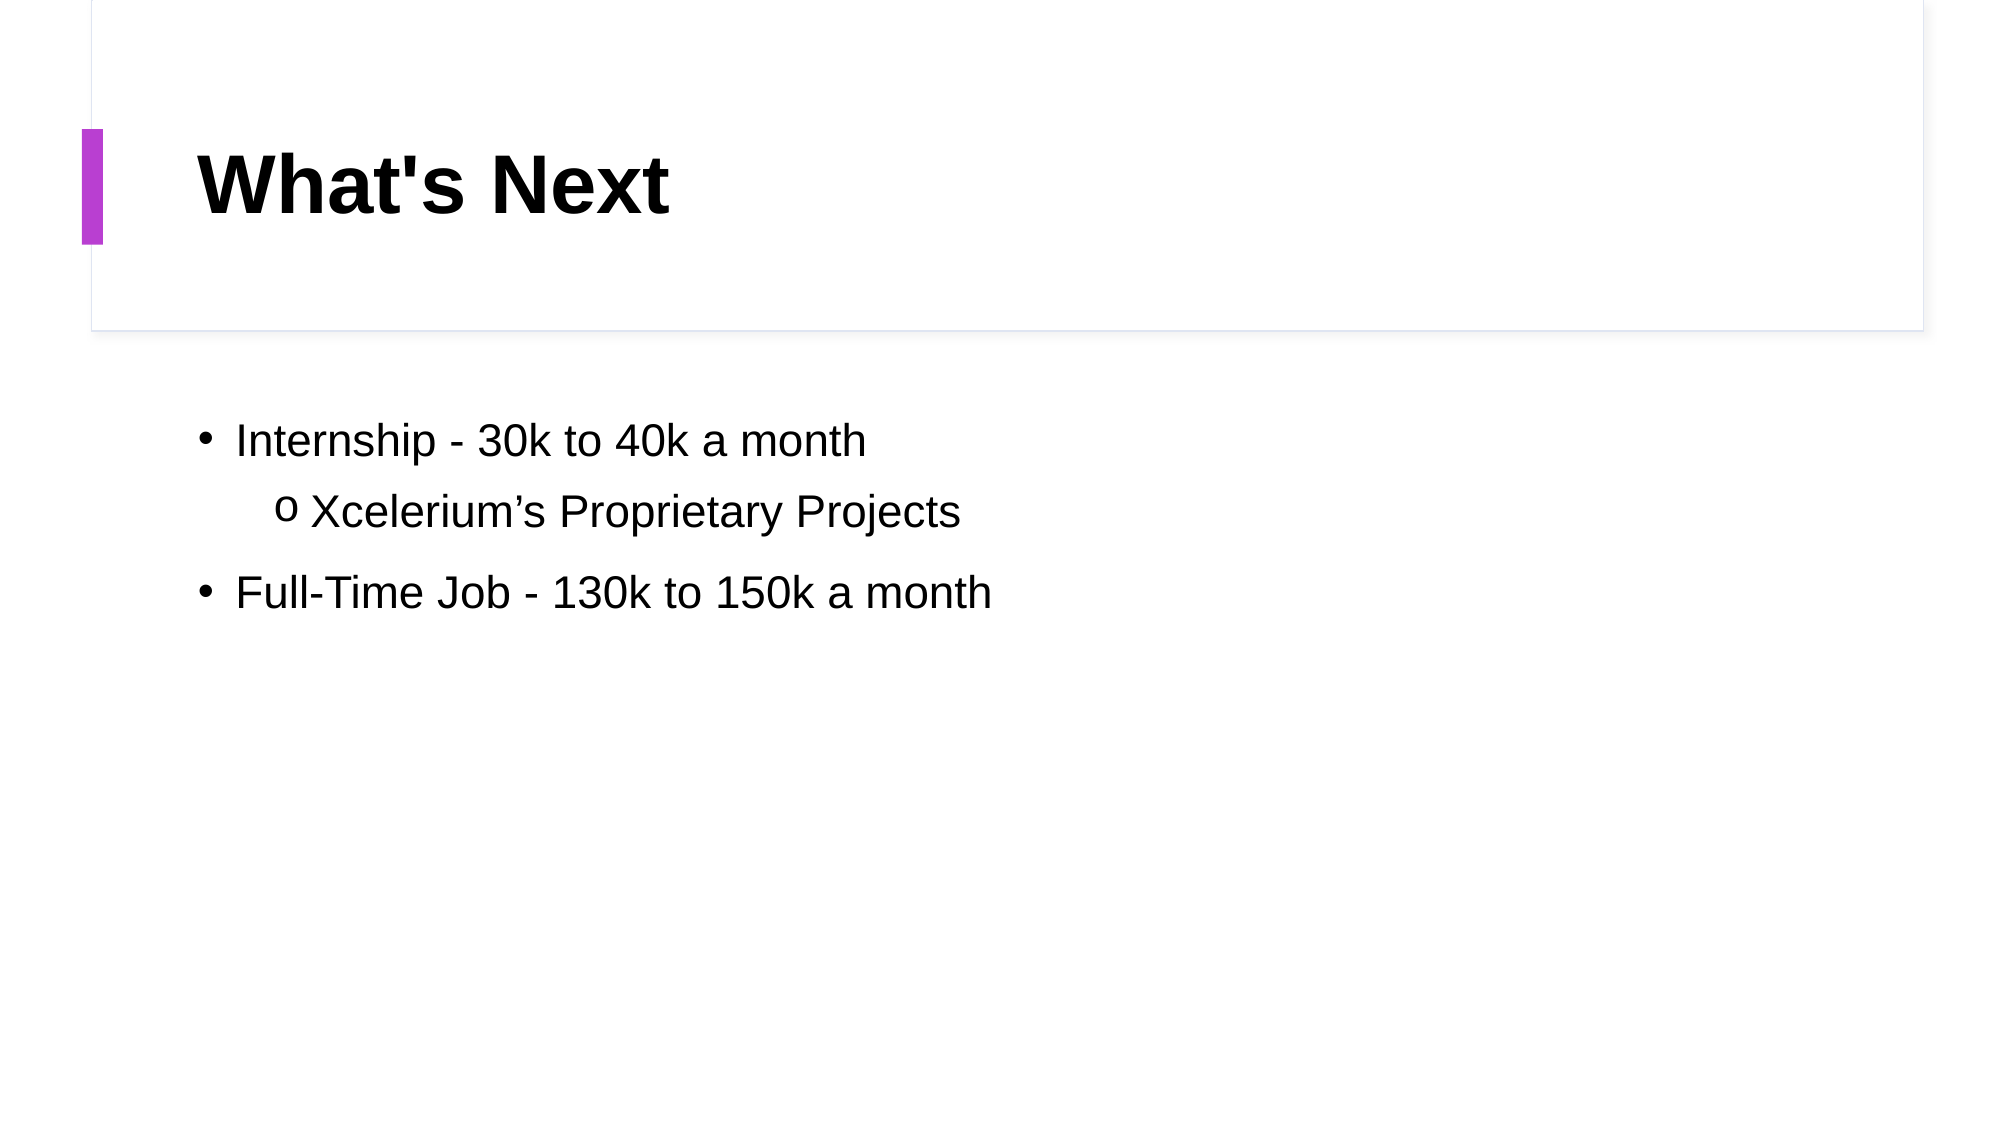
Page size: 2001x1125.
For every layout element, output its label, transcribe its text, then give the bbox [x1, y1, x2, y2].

list Internship - 30k to 40k a month Xcelerium’s Proprietary Projects Full-Time Job - 130k to 150k a month [183, 329, 1851, 1107]
title What's Next [183, 90, 1851, 284]
